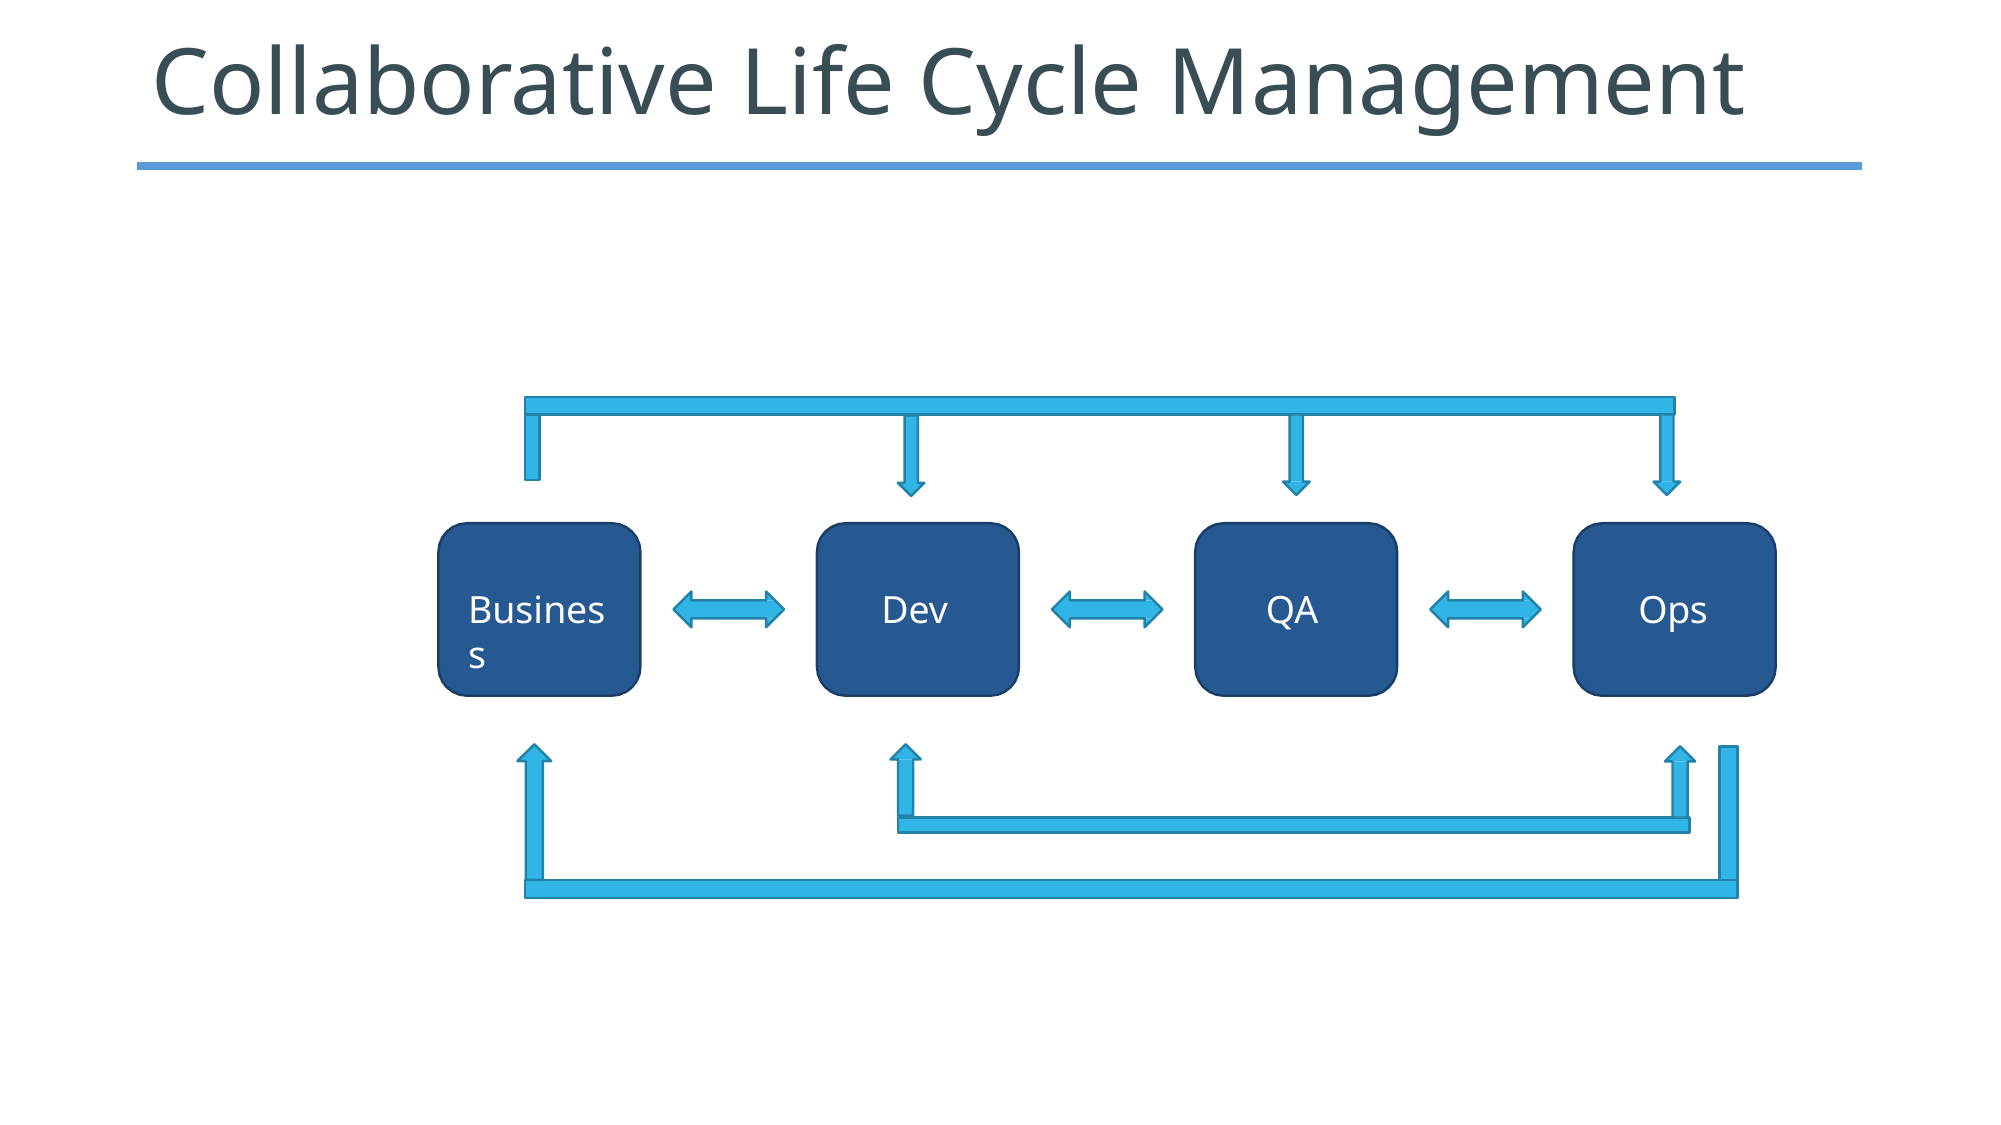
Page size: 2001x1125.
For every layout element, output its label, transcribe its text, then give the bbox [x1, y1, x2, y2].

text_box [525, 415, 540, 480]
text_box [1653, 414, 1681, 495]
title Collaborative Life Cycle Management [0, 0, 1863, 172]
text_box [1052, 591, 1163, 628]
text_box Business [466, 586, 613, 677]
text_box [890, 744, 921, 816]
text_box [1282, 414, 1310, 495]
text_box [1573, 523, 1776, 696]
text_box QA [1263, 586, 1329, 632]
text_box [1719, 746, 1738, 881]
text_box [816, 523, 1019, 696]
text_box Ops [1636, 586, 1713, 632]
text_box [1665, 746, 1696, 818]
text_box [897, 817, 1690, 833]
text_box [1430, 591, 1541, 628]
text_box [524, 879, 1738, 898]
text_box [517, 744, 552, 880]
text_box [524, 397, 1675, 415]
text_box Dev [879, 586, 957, 632]
text_box [673, 591, 784, 628]
text_box [1195, 523, 1398, 696]
text_box [438, 523, 641, 696]
text_box [897, 415, 925, 497]
